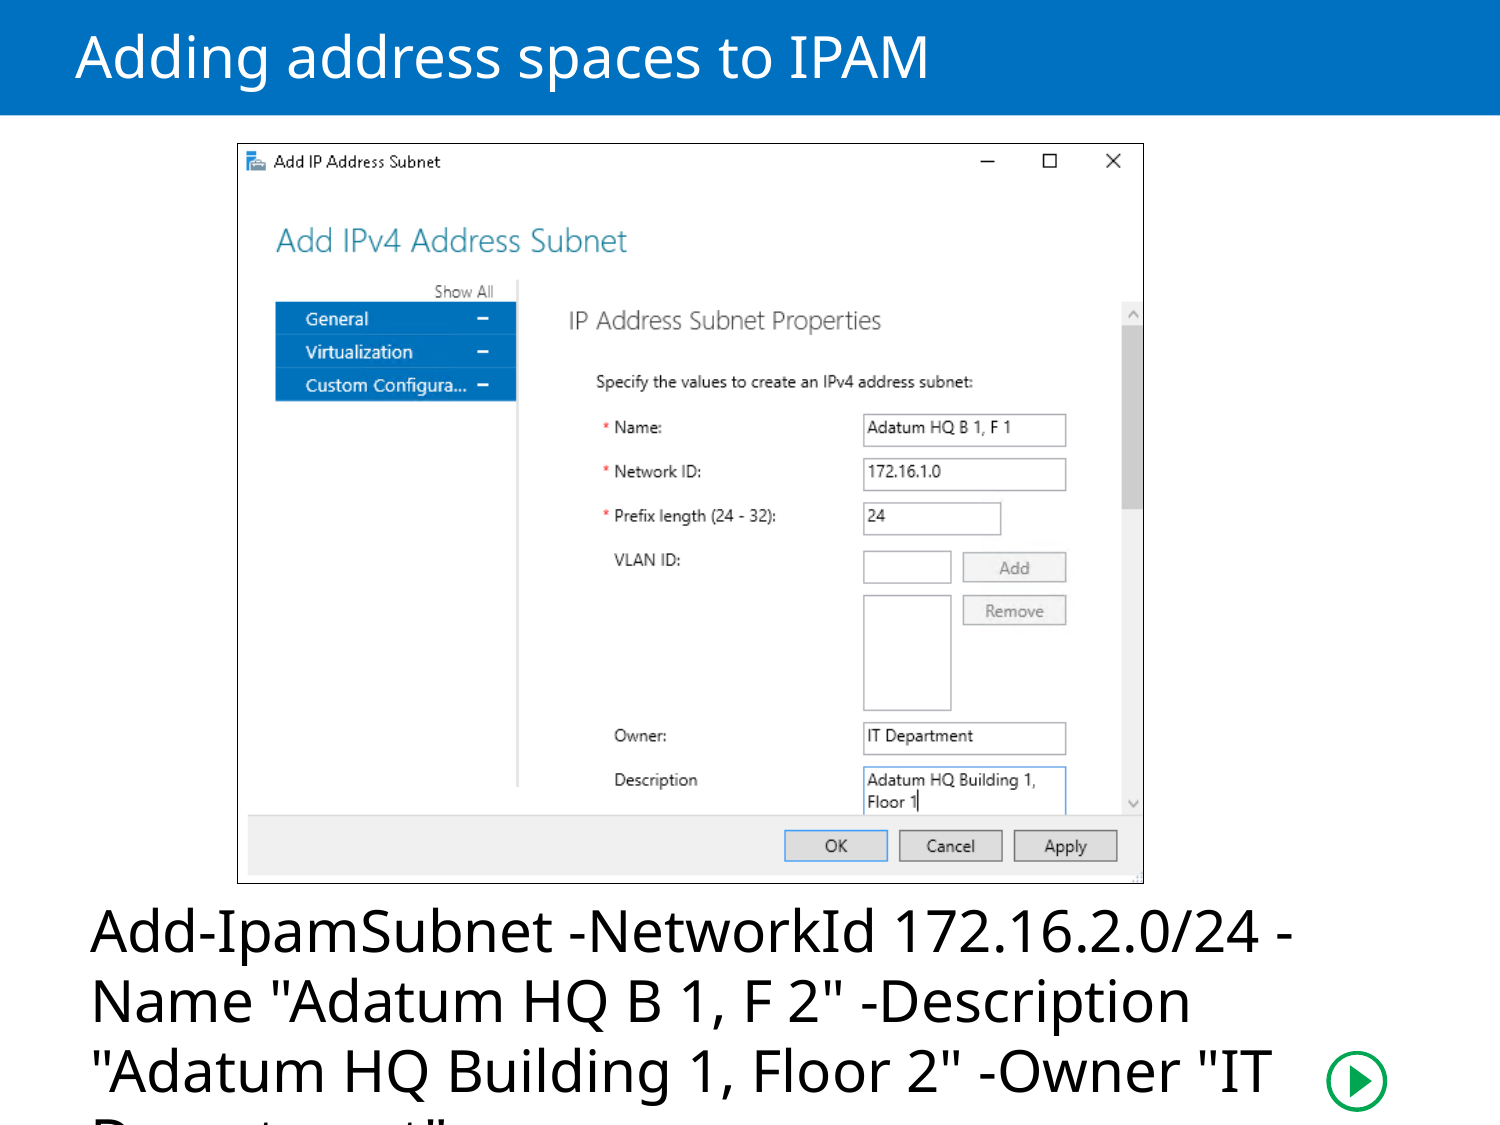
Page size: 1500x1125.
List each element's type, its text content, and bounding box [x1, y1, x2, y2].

picture [237, 143, 1144, 885]
picture [1326, 1051, 1388, 1113]
title Adding address spaces to IPAM [75, 0, 1351, 122]
text_box Add-IpamSubnet -NetworkId 172.16.2.0/24 -Name "Adatum HQ B 1, F 2" -Description "Adatum HQ Building 1, Floor 2" -Owner "IT Department" [75, 886, 1408, 1012]
